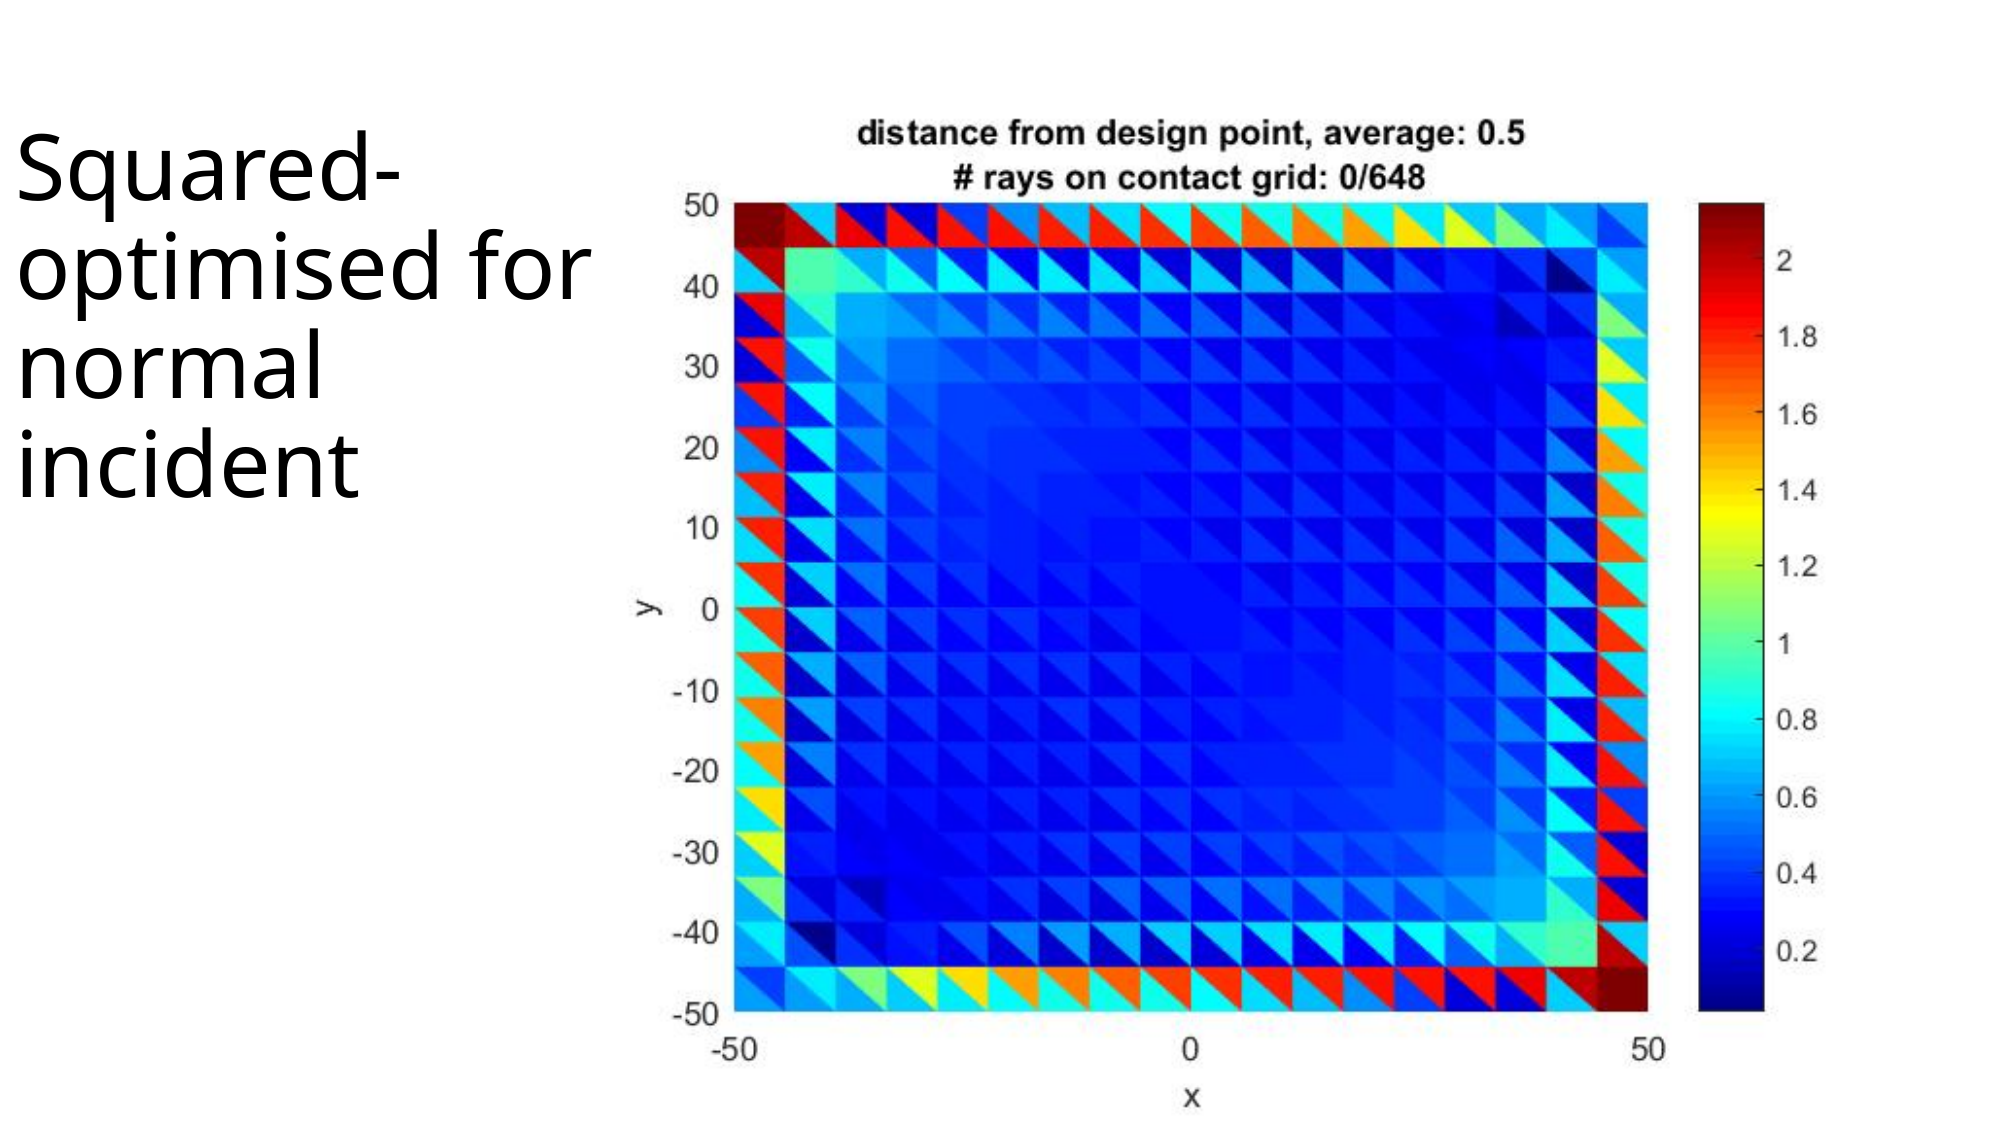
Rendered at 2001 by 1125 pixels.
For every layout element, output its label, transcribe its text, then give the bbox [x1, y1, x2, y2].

title Squared- optimised for normal incident [0, 0, 650, 749]
picture [581, 104, 1942, 1125]
